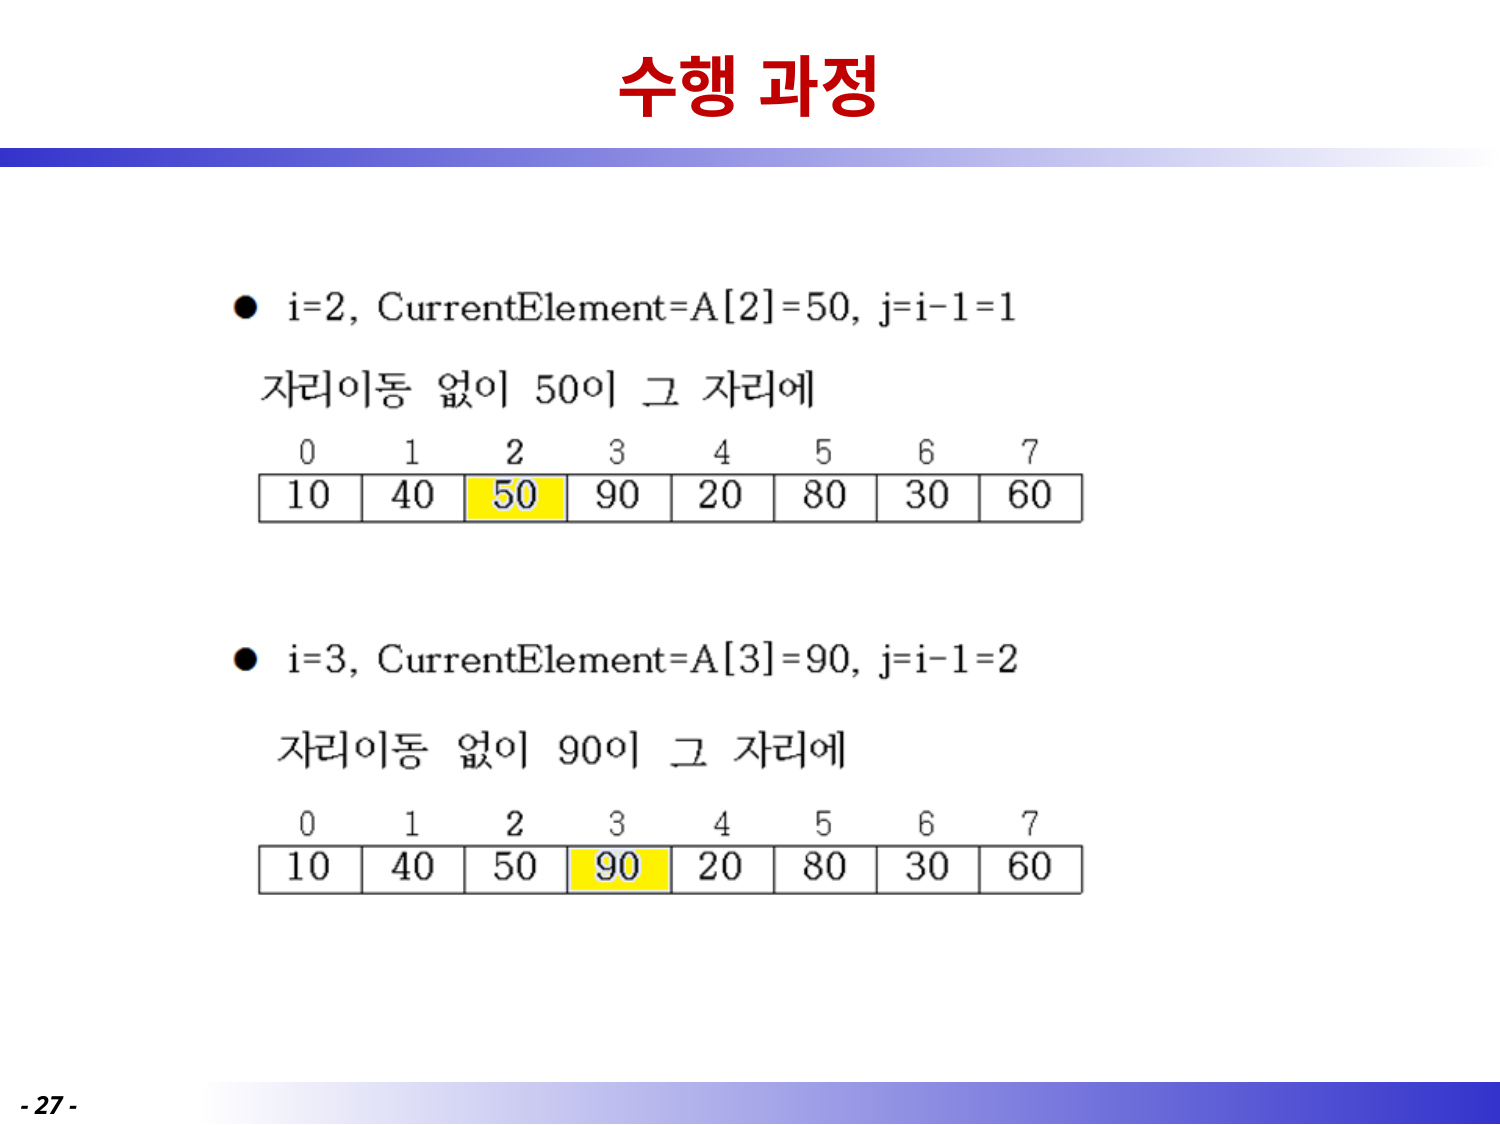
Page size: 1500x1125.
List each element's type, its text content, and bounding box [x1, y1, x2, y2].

slide_number - 27 - [5, 1082, 113, 1118]
picture [218, 278, 1111, 931]
title 수행 과정 [112, 7, 1388, 163]
